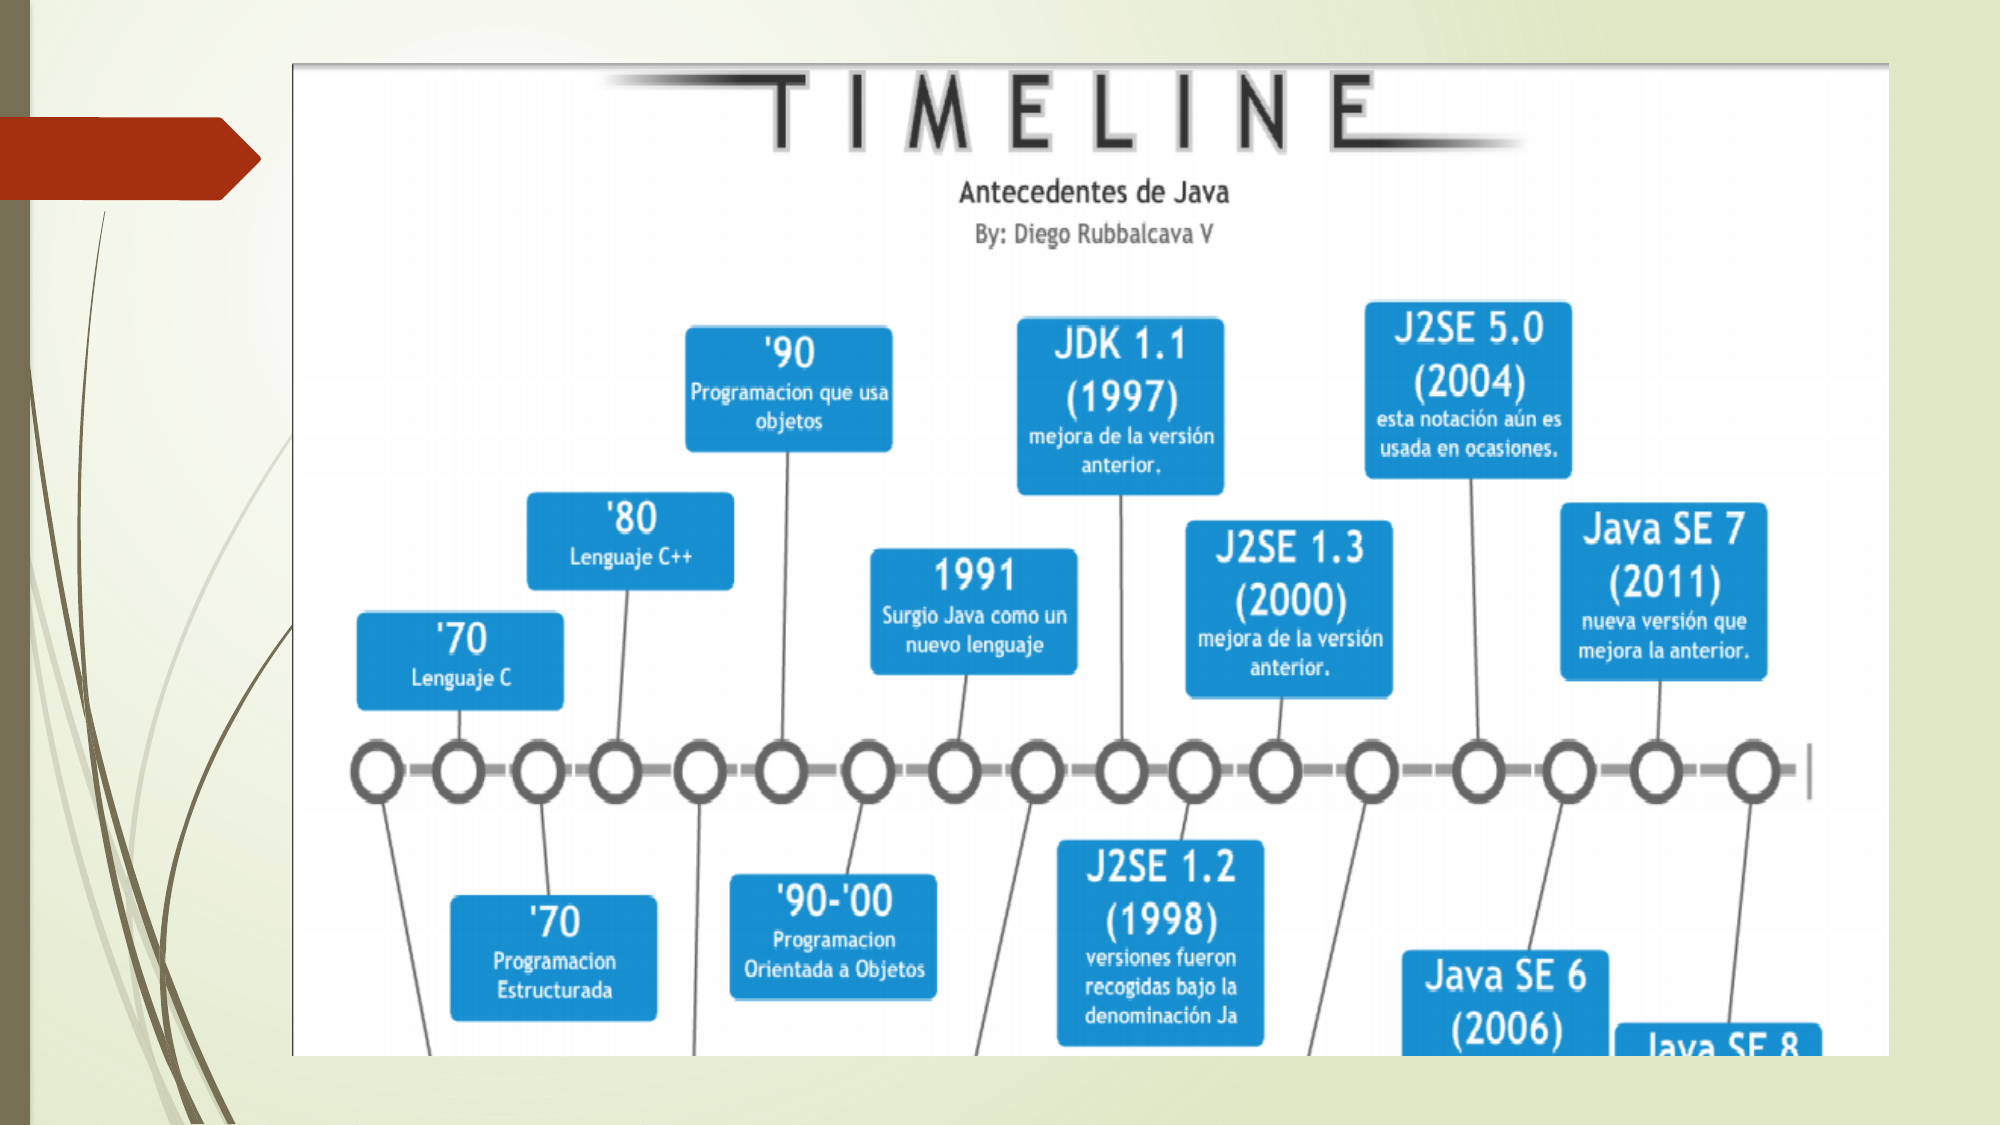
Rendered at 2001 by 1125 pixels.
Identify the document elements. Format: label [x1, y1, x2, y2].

picture [292, 63, 1889, 1056]
